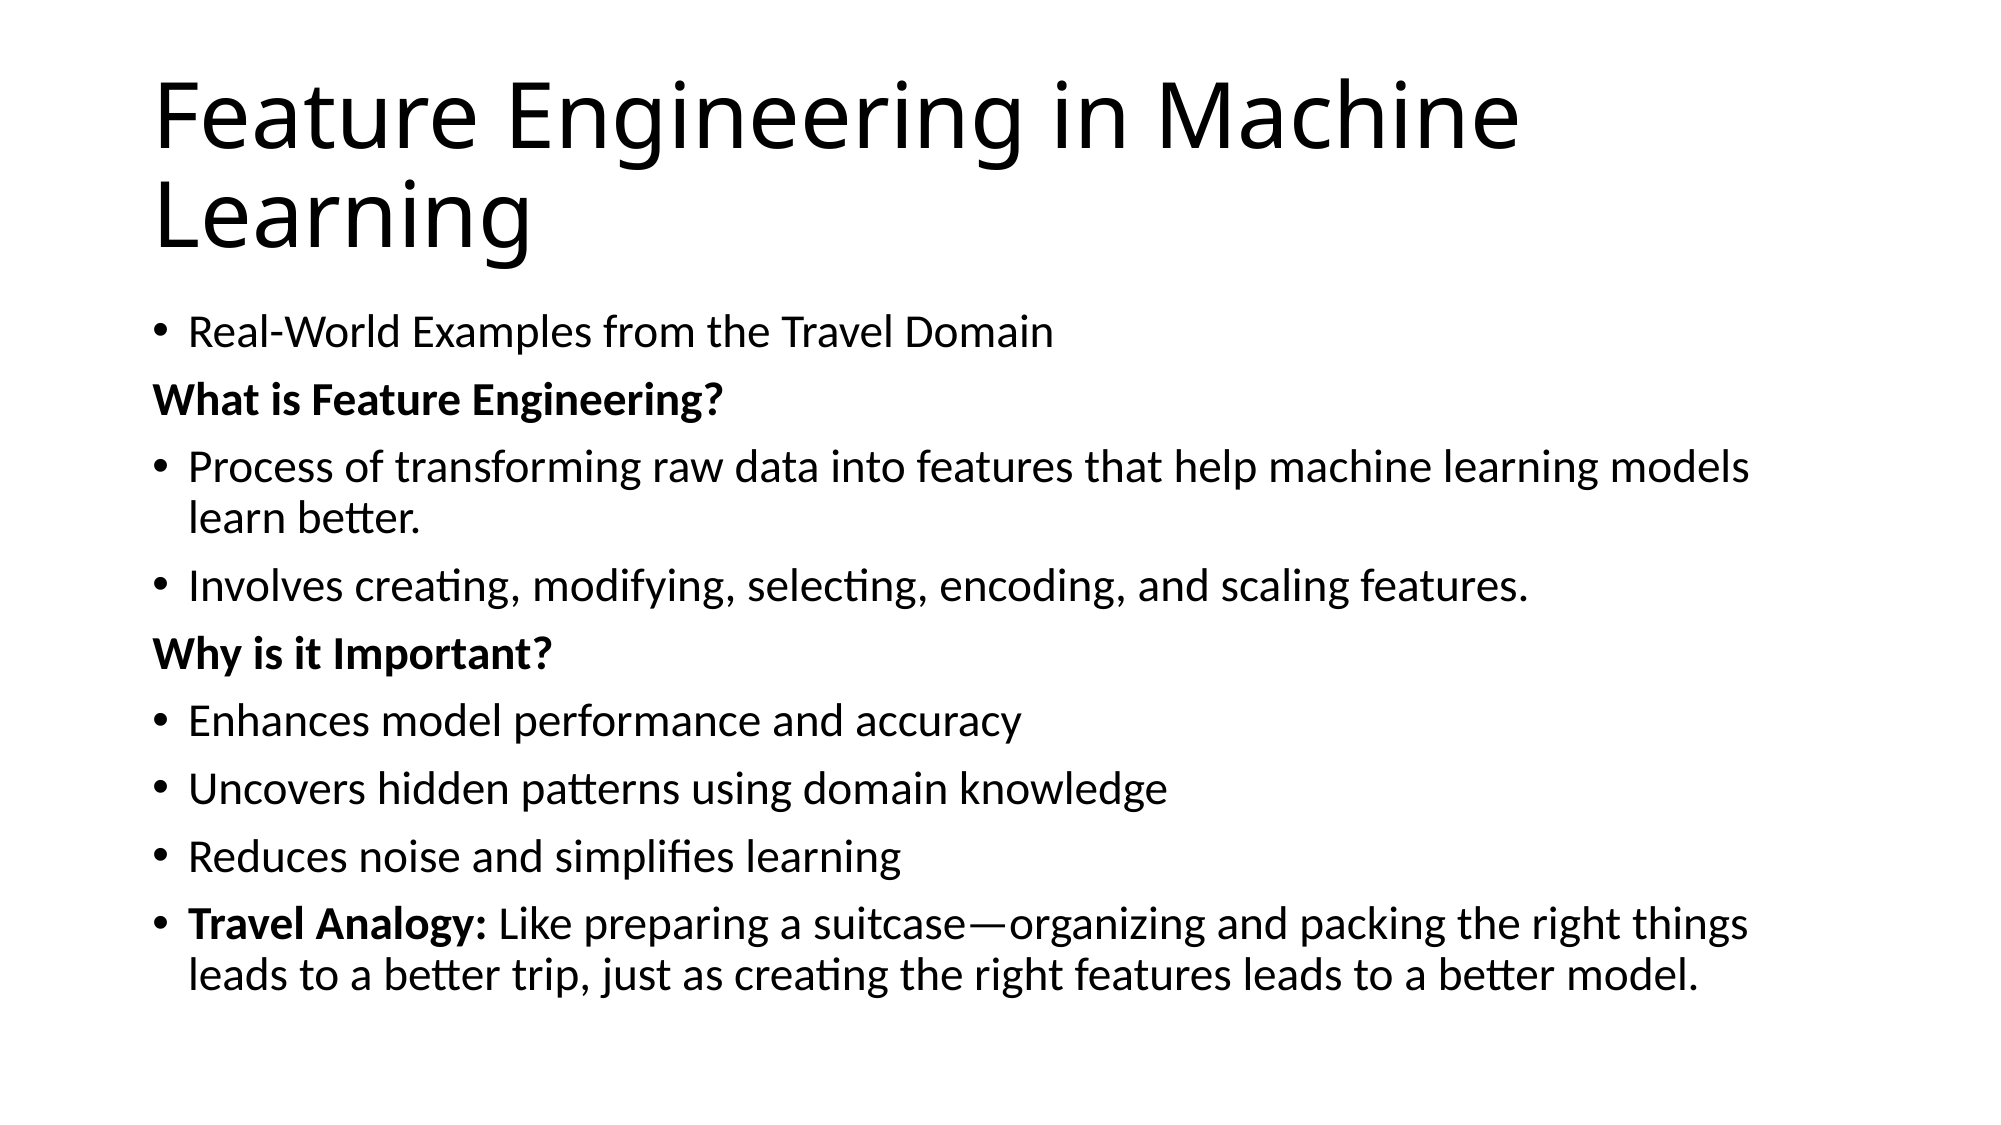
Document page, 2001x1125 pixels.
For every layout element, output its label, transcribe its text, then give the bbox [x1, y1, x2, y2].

list Real-World Examples from the Travel Domain What is Feature Engineering? Process of transforming raw data into features that help machine learning models learn better. Involves creating, modifying, selecting, encoding, and scaling features. Why is it Important? Enhances model performance and accuracy Uncovers hidden patterns using domain knowledge Reduces noise and simplifies learning Travel Analogy: Like preparing a suitcase—organizing and packing the right things leads to a better trip, just as creating the right features leads to a better model. [137, 299, 1863, 1014]
title Feature Engineering in Machine Learning [137, 59, 1863, 278]
